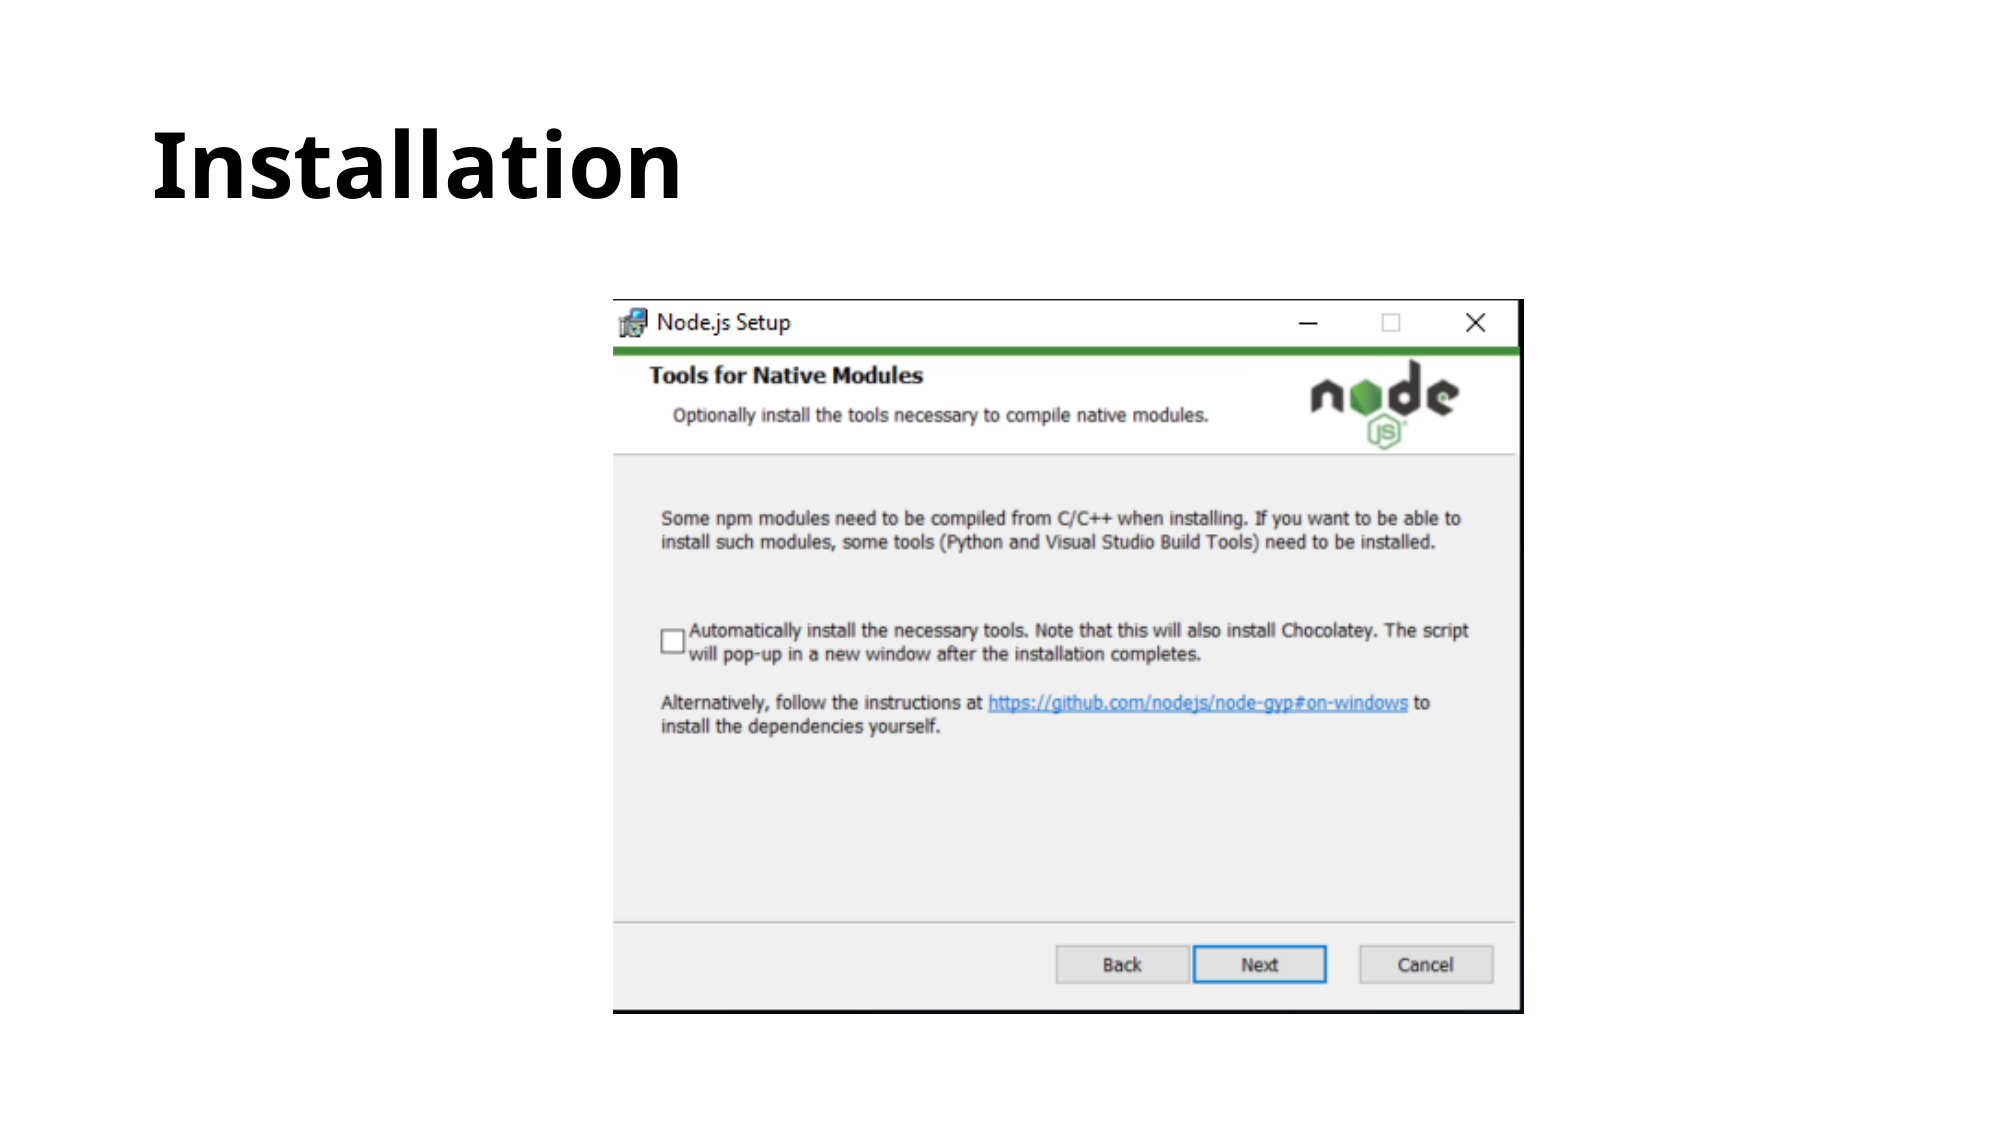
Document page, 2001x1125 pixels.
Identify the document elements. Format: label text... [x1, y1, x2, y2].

picture [613, 299, 1524, 1014]
title Installation [137, 59, 1863, 278]
